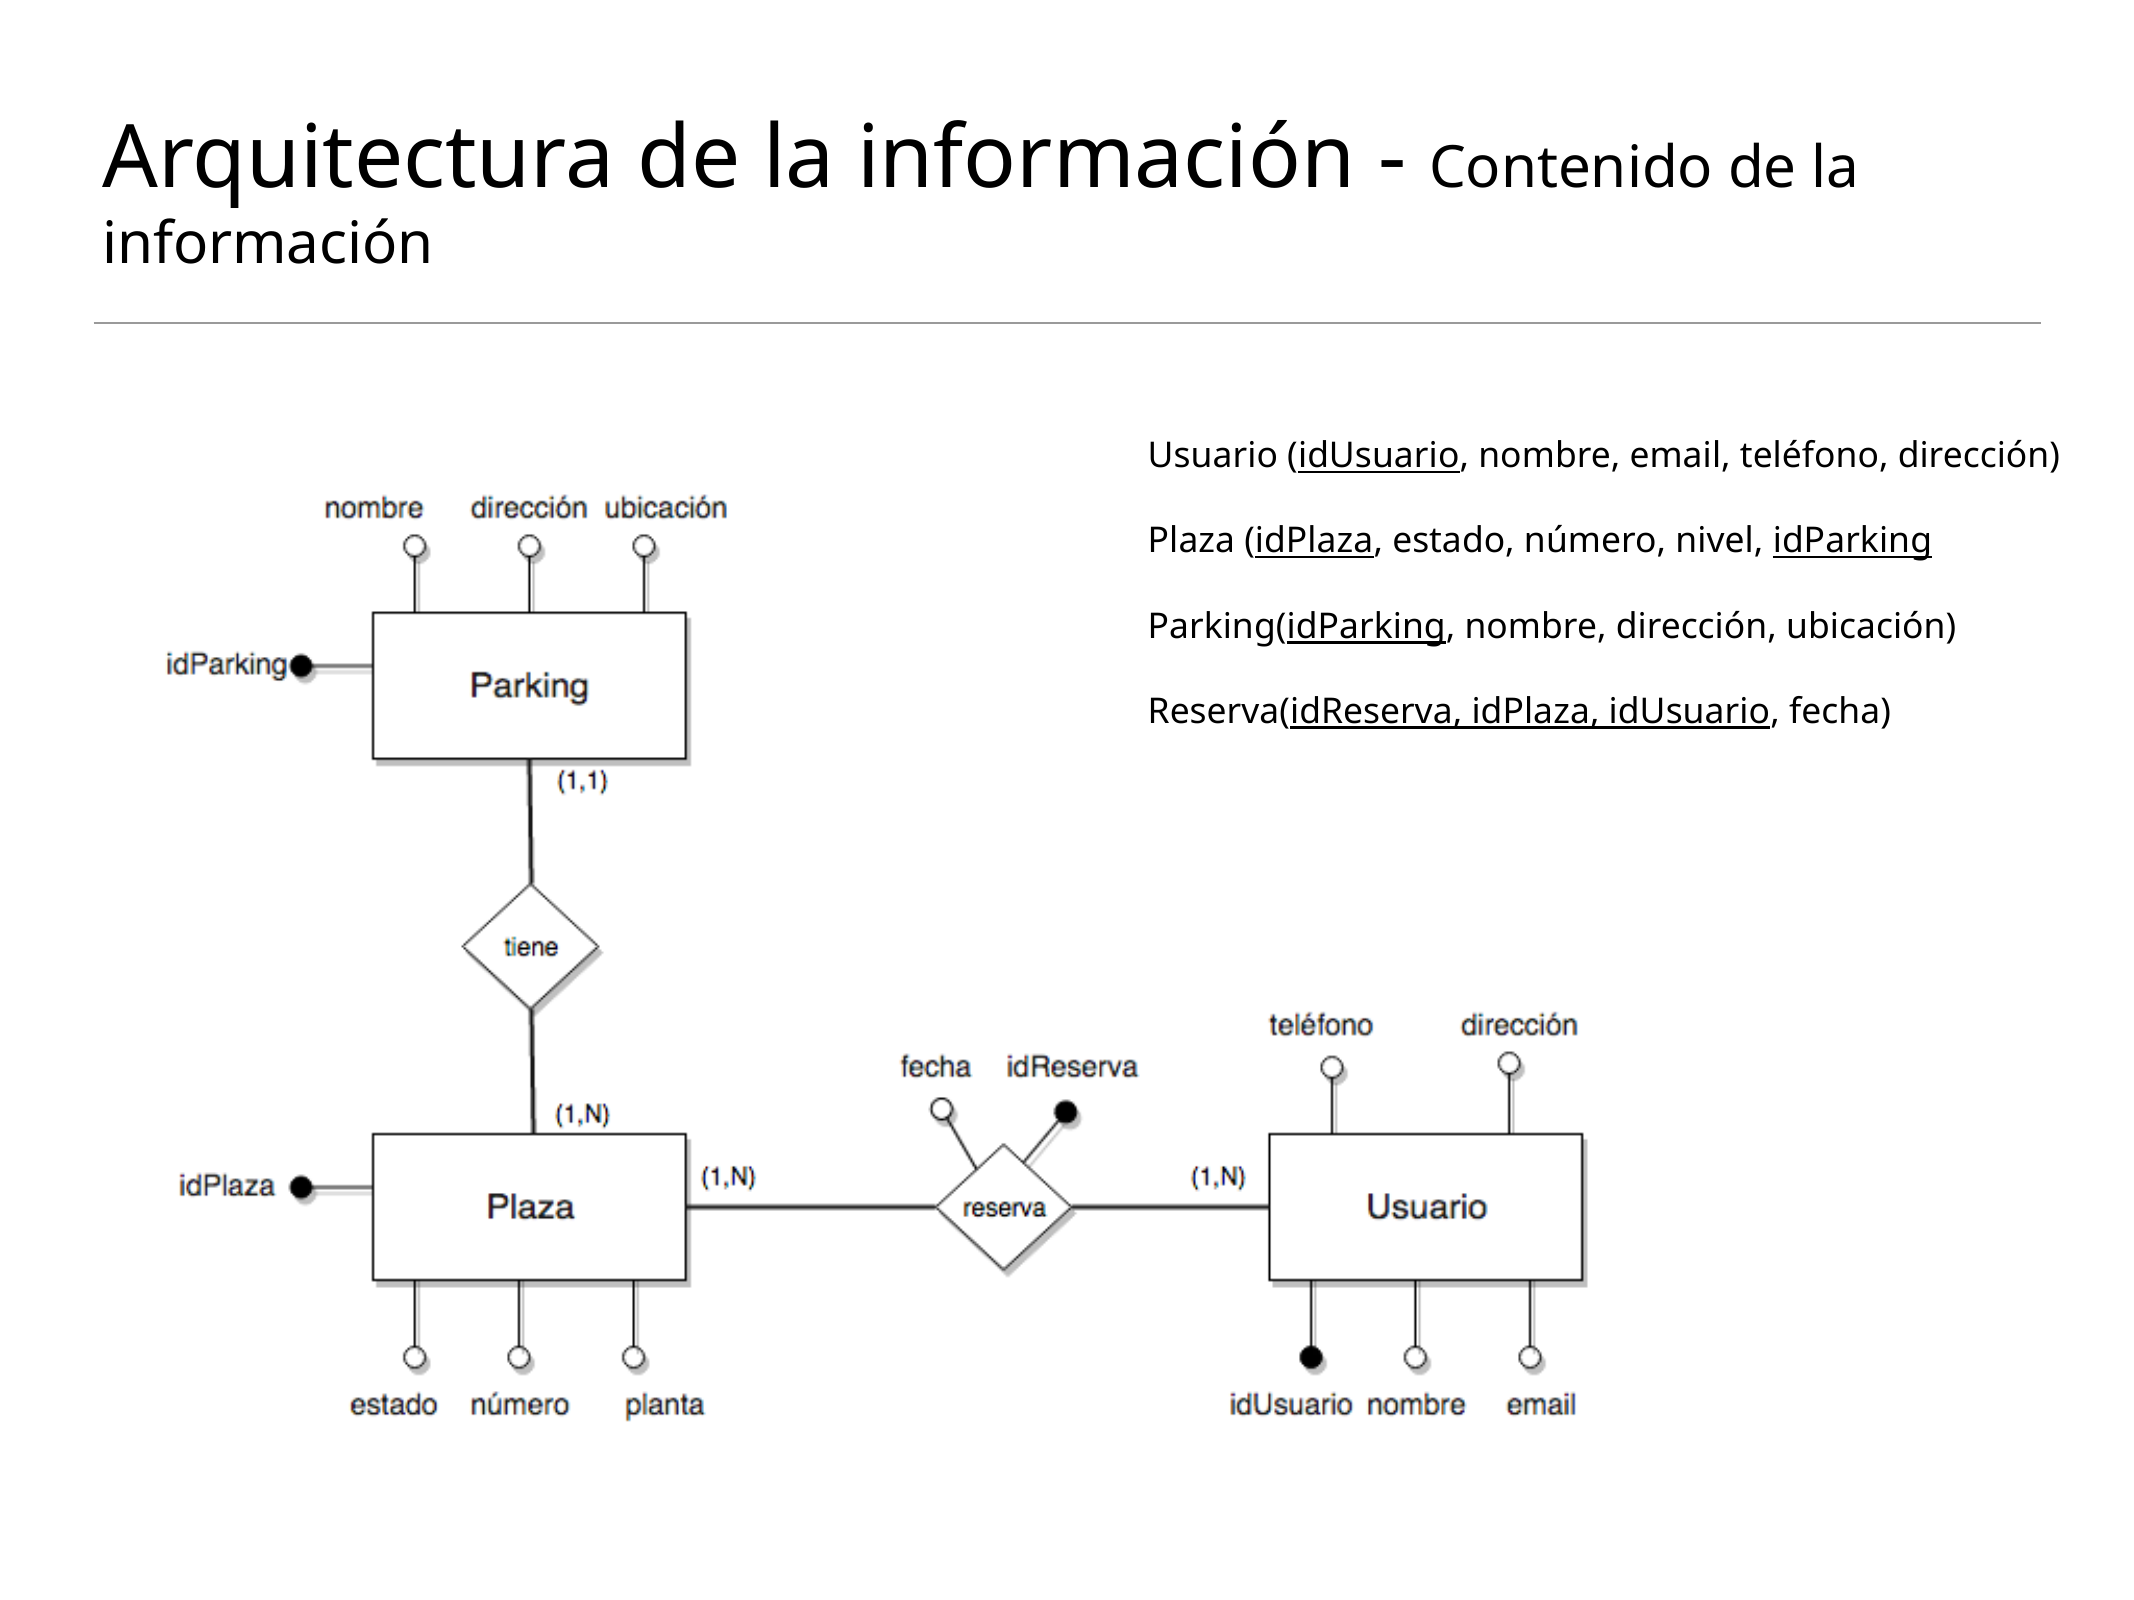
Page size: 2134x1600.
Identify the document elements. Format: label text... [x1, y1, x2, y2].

title Arquitectura de la información - Contenido de la información [93, 53, 2041, 284]
picture [162, 485, 1591, 1436]
text_box Usuario (idUsuario, nombre, email, teléfono, dirección) Plaza (idPlaza, estado, número, nivel, idParking Parking(idParking, nombre, dirección, ubicación) Reserva(idReserva, idPlaza, idUsuario, fecha) [1139, 424, 2069, 739]
